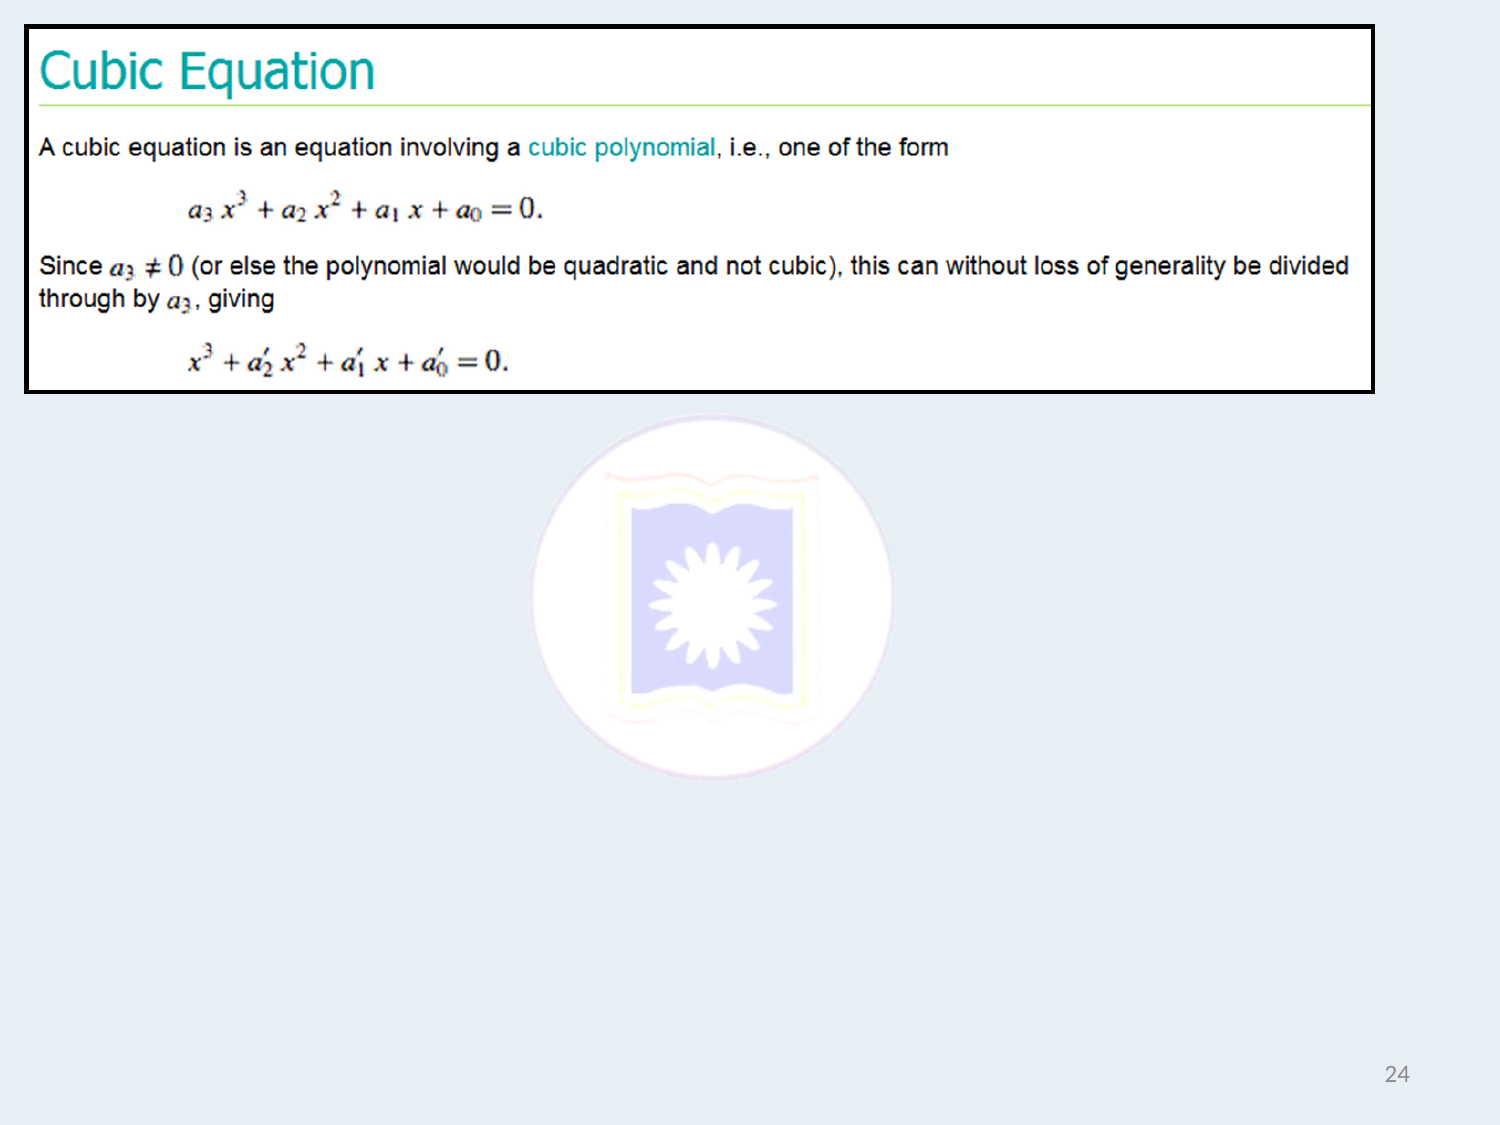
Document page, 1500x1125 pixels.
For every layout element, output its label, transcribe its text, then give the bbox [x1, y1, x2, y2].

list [24, 24, 1376, 394]
slide_number 24 [1074, 1042, 1425, 1103]
